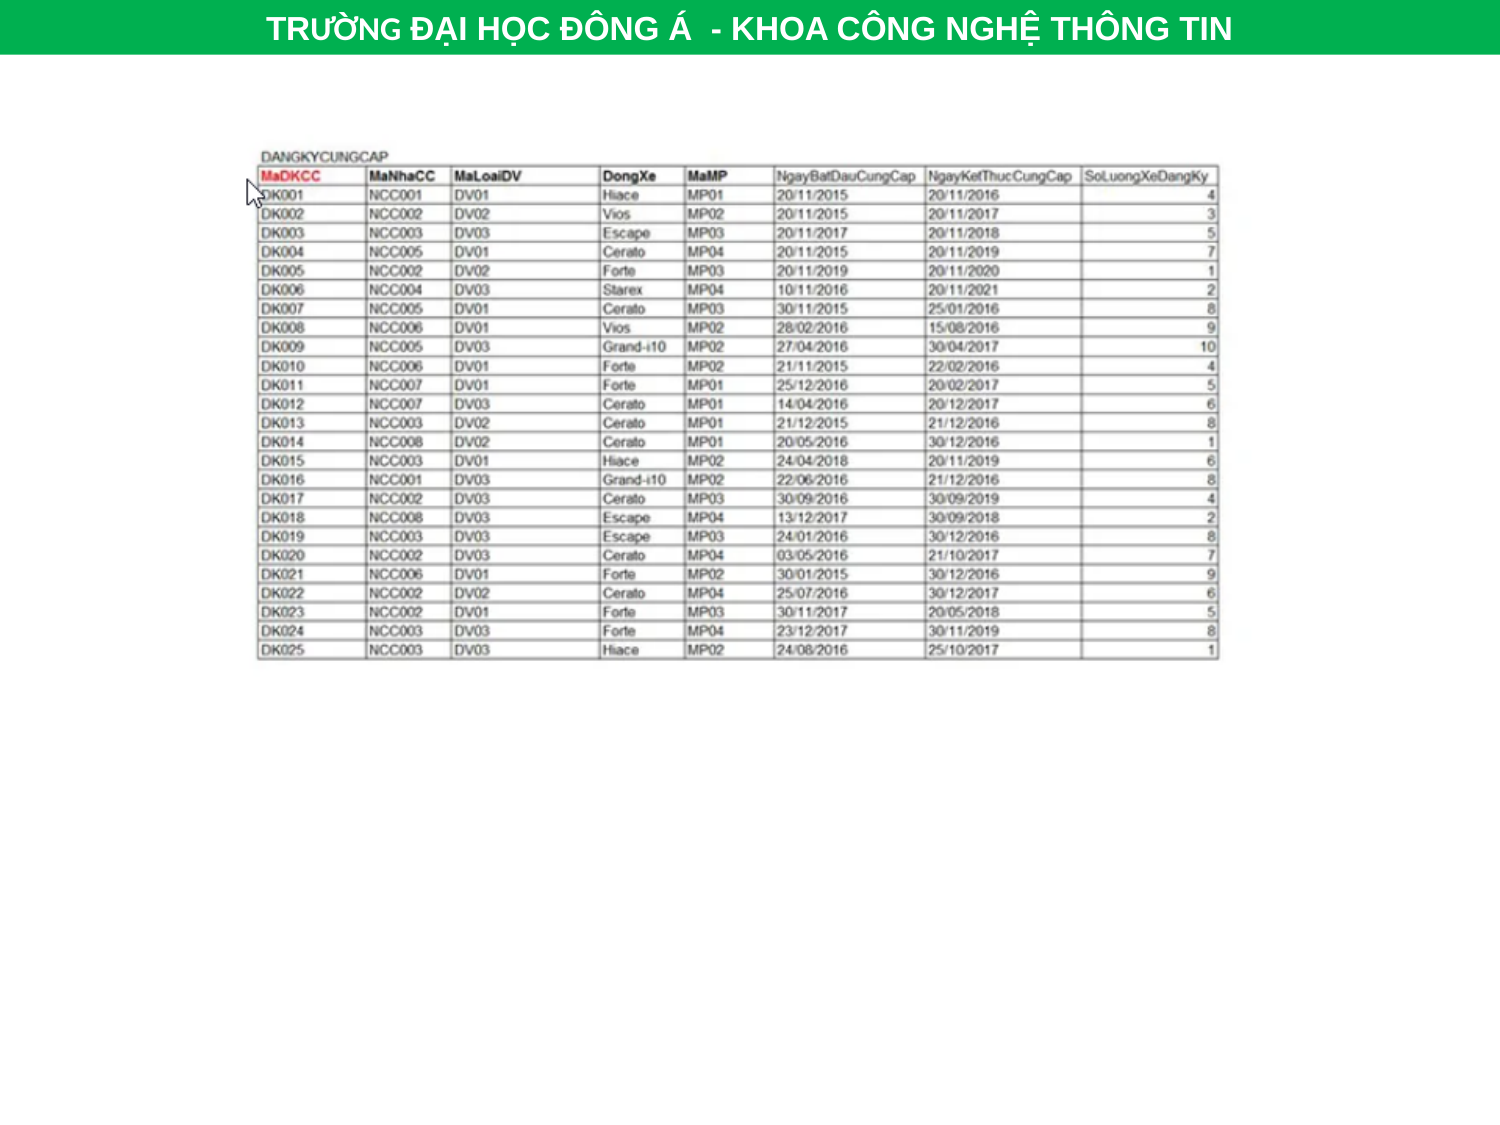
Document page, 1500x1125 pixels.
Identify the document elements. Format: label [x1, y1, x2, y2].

picture [205, 99, 1294, 687]
